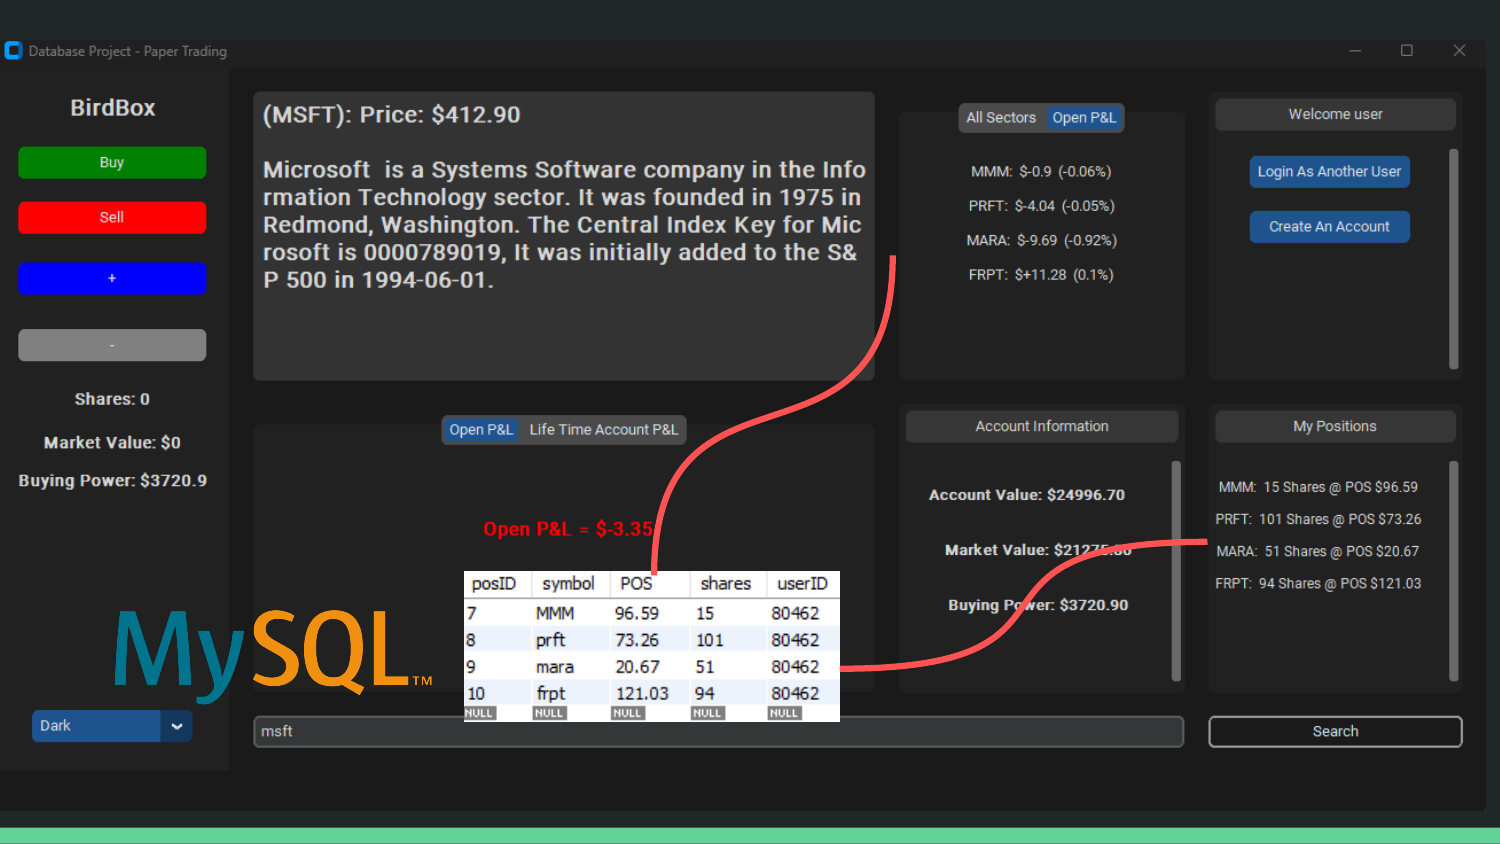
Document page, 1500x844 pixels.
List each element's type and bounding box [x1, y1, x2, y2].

text_box [839, 541, 1208, 669]
picture [0, 40, 1486, 811]
text_box [613, 295, 934, 535]
